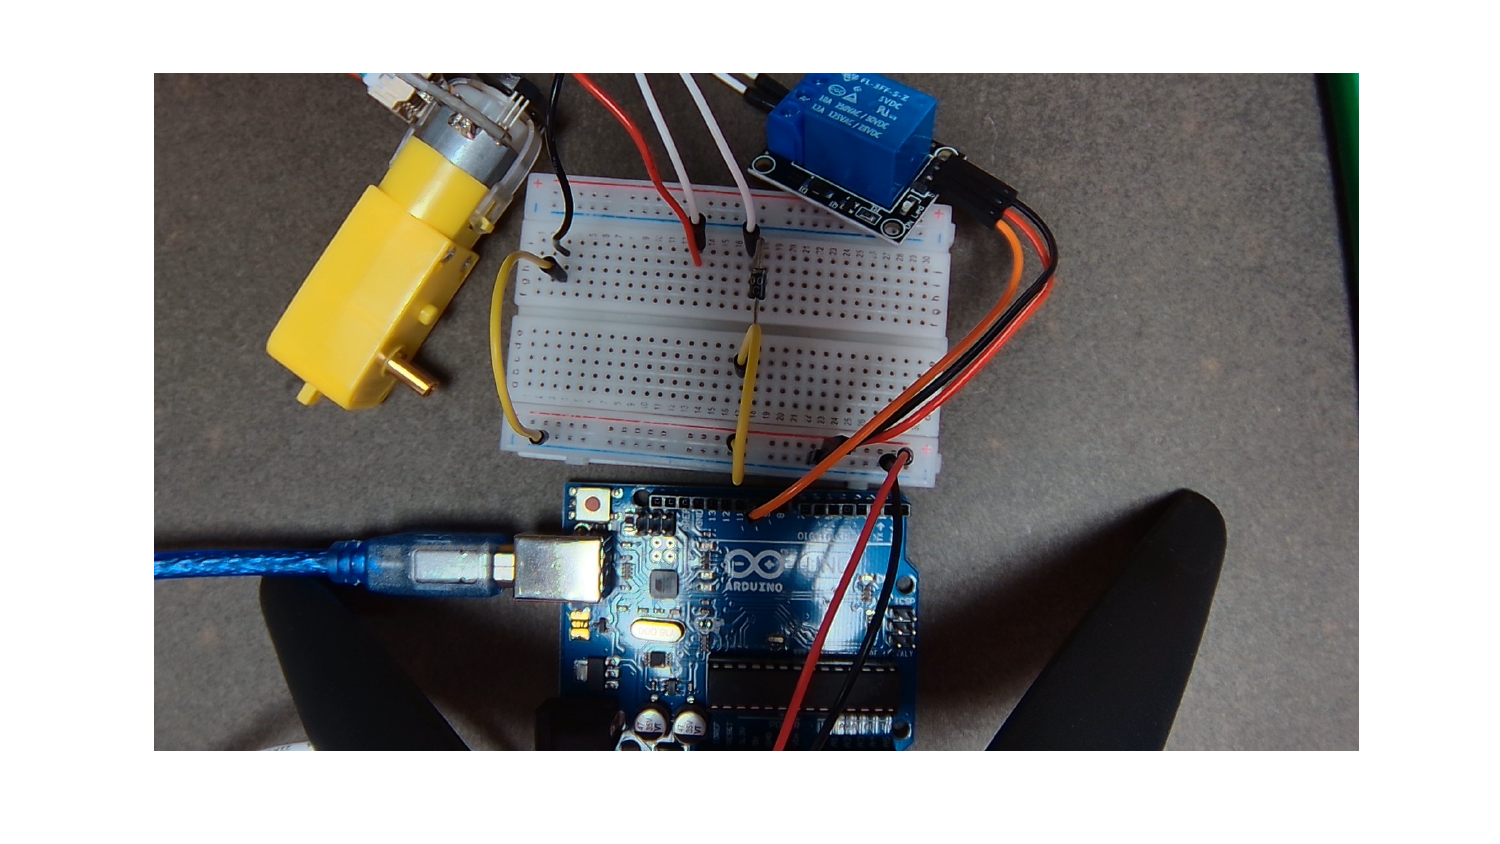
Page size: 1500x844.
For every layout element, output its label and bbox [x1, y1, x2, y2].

picture [154, 73, 1360, 751]
